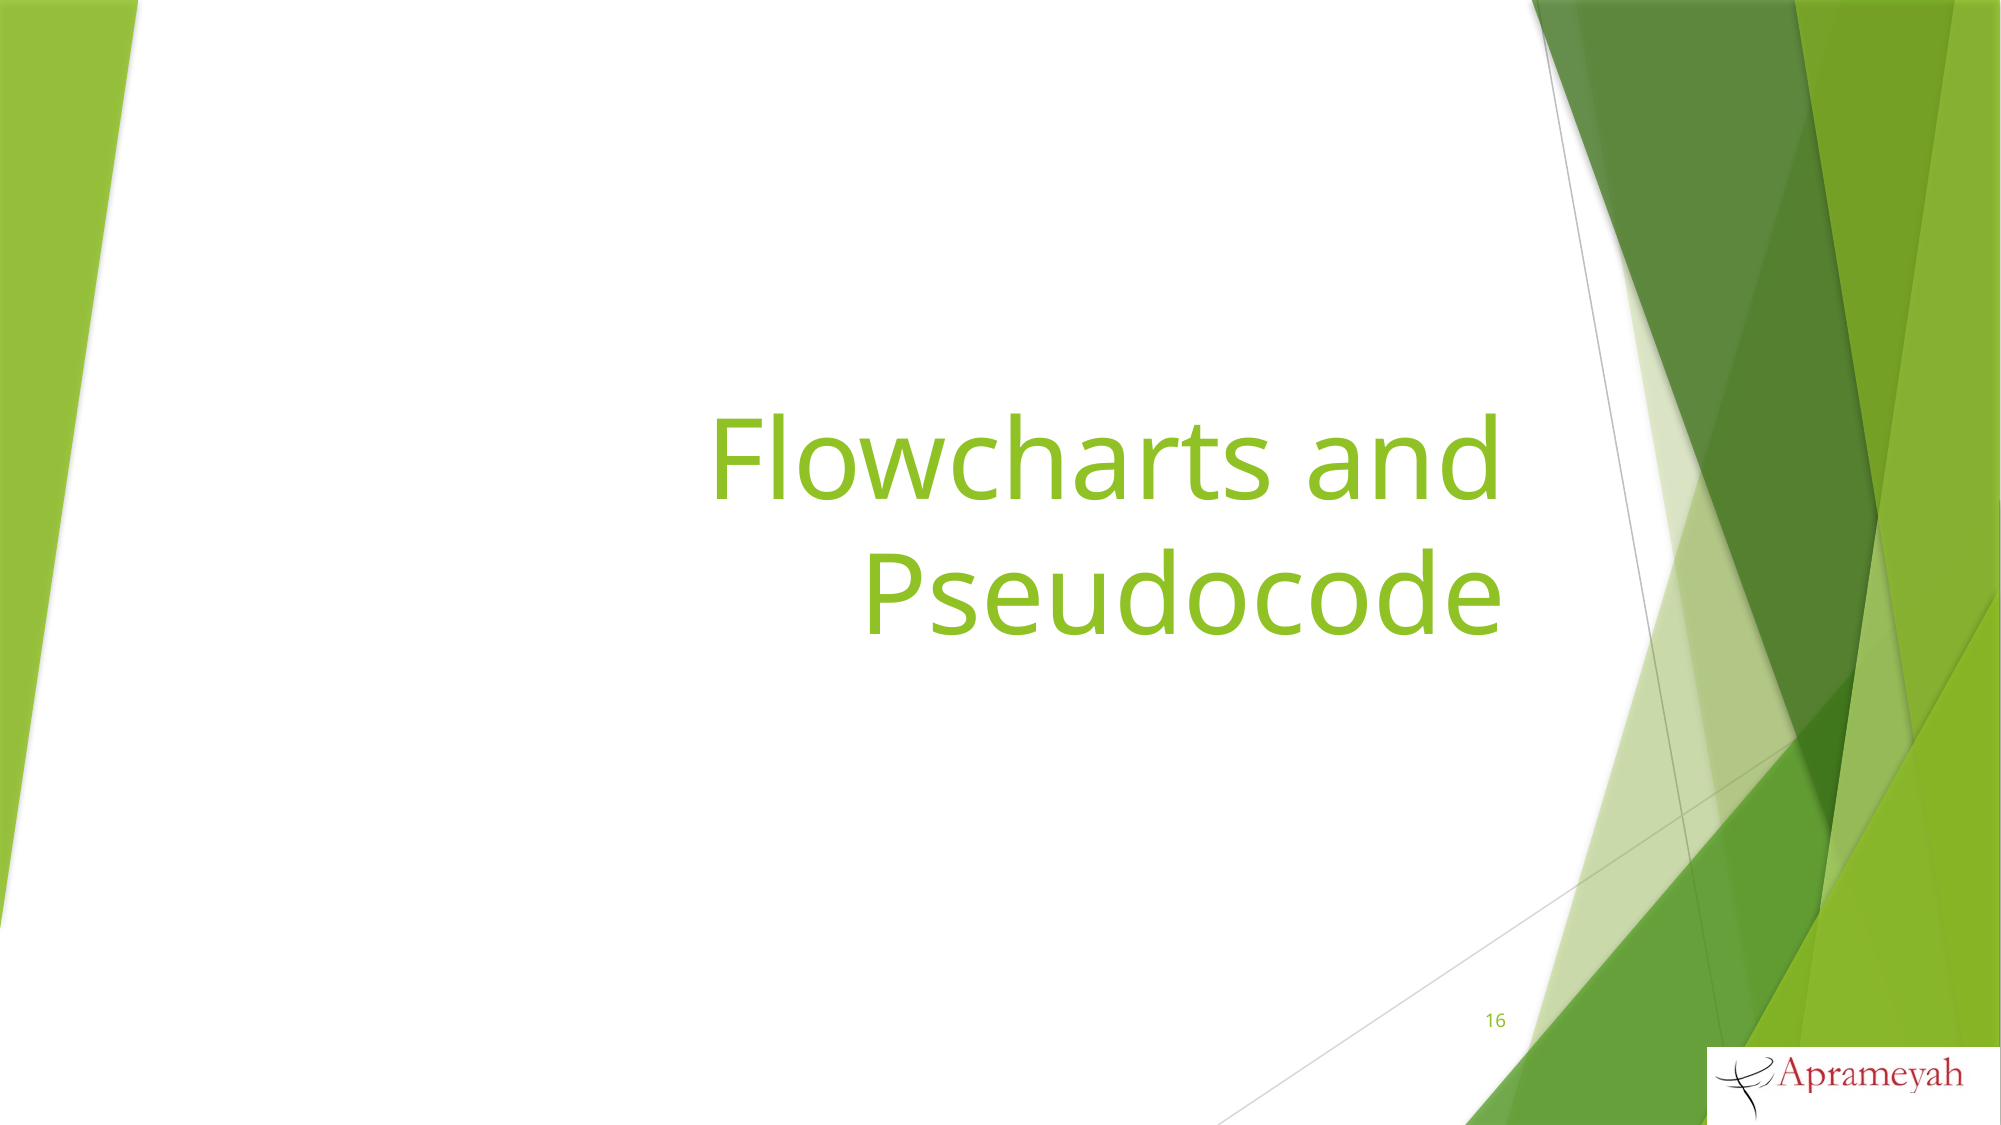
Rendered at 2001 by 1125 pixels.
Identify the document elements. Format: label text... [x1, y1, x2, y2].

picture [1707, 1047, 2000, 1125]
slide_number 16 [1409, 991, 1522, 1051]
title Flowcharts and Pseudocode [247, 394, 1522, 665]
